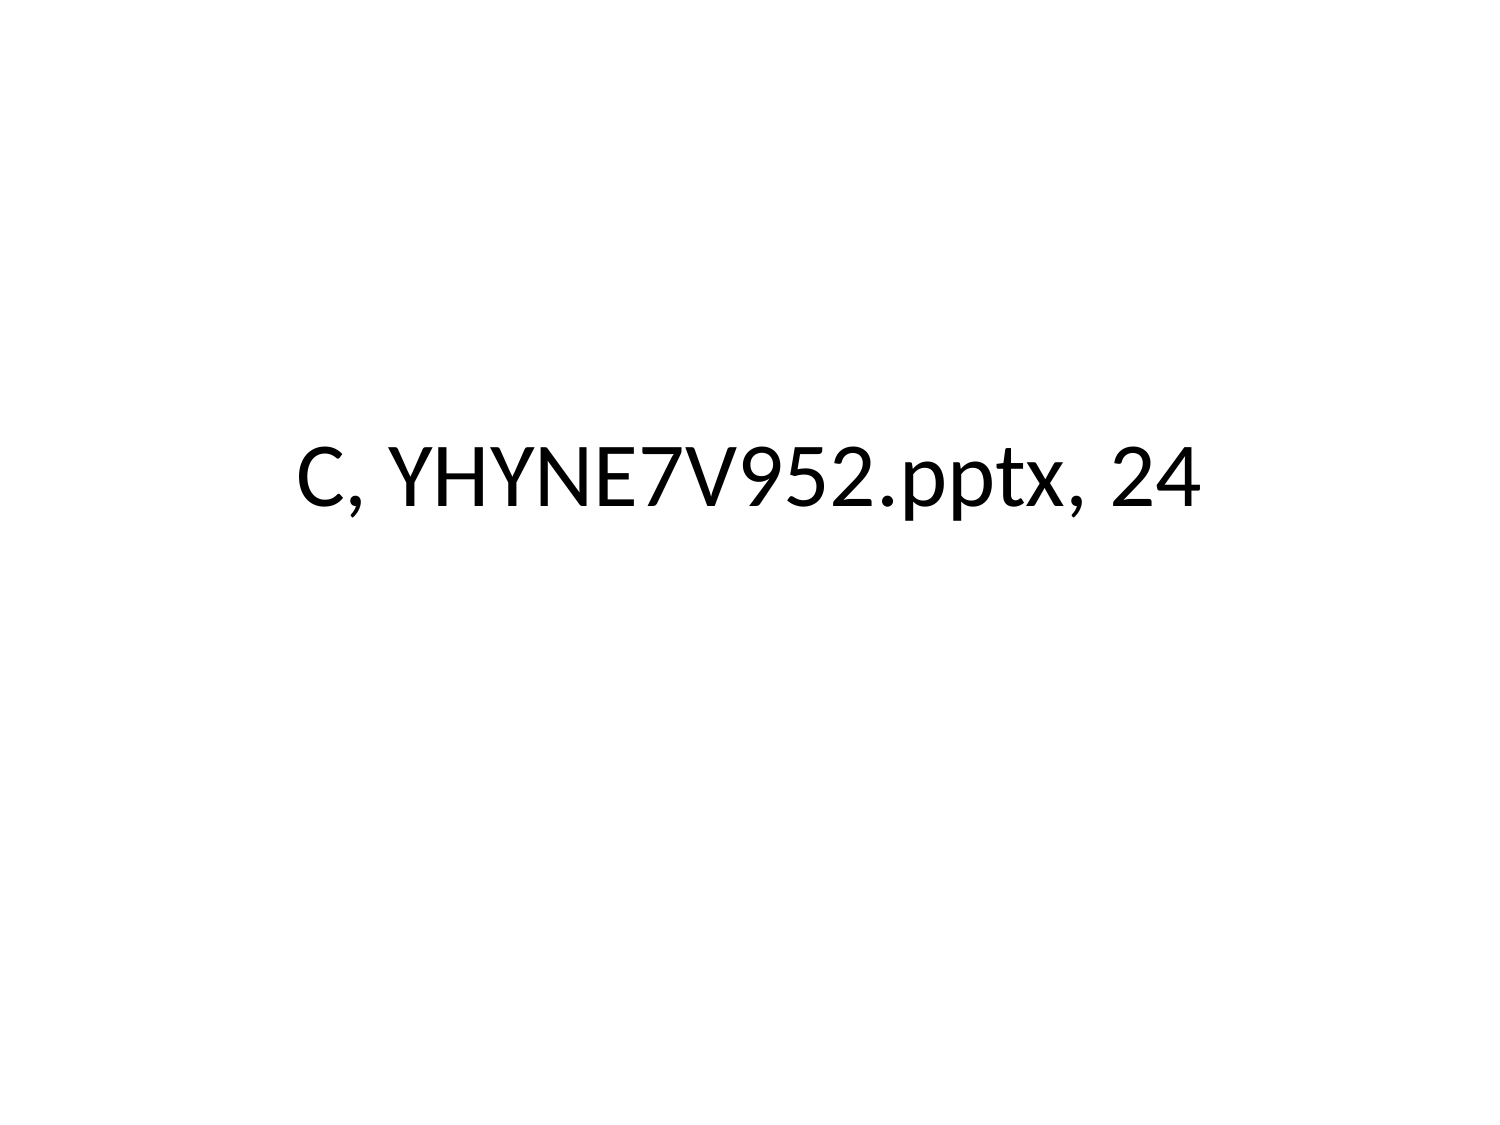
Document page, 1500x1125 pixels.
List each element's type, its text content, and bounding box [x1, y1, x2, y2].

title C, YHYNE7V952.pptx, 24 [112, 349, 1388, 591]
